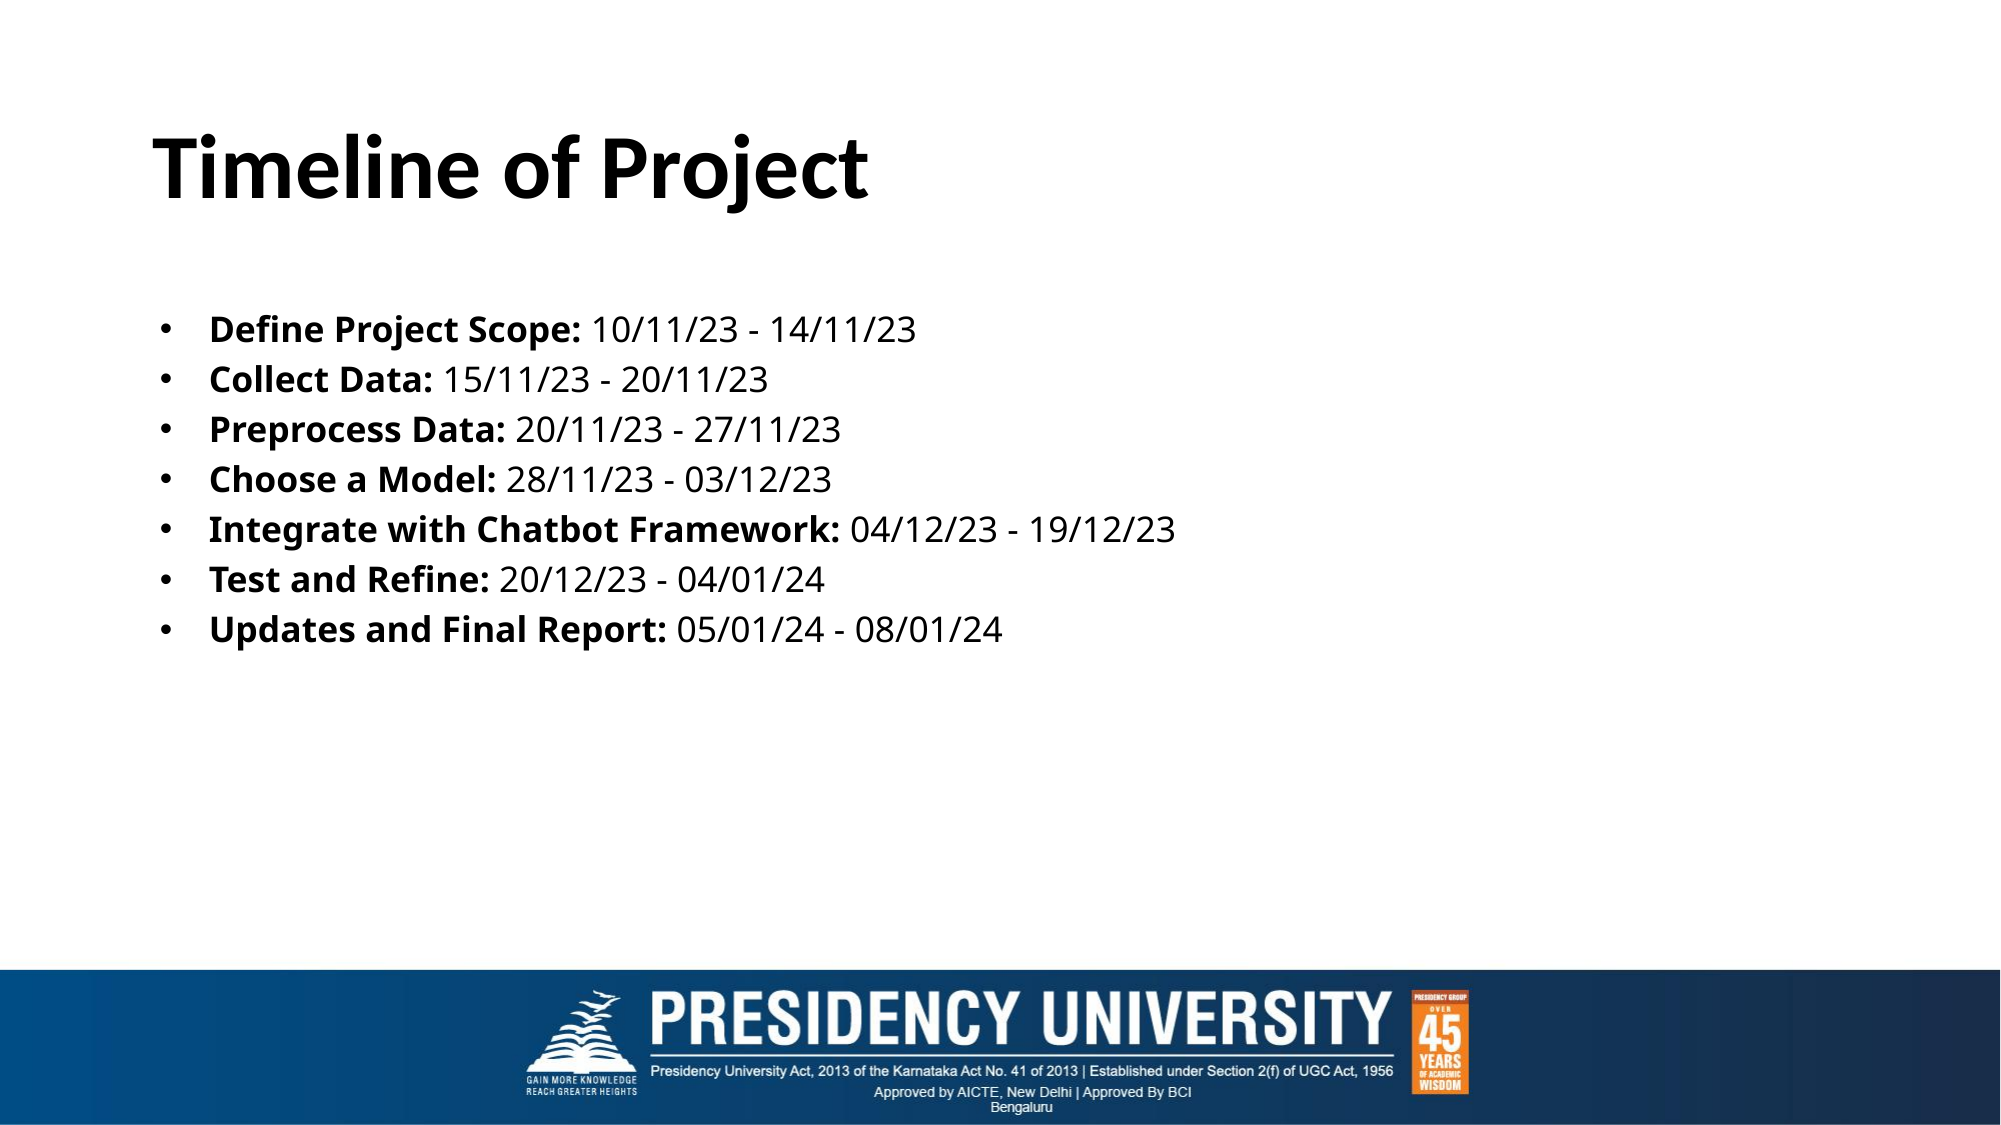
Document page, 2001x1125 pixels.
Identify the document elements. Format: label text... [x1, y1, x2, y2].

title Timeline of Project [137, 59, 1863, 278]
picture [0, 0, 2001, 1125]
list Define Project Scope: 10/11/23 - 14/11/23 Collect Data: 15/11/23 - 20/11/23 Preprocess Data: 20/11/23 - 27/11/23 Choose a Model: 28/11/23 - 03/12/23 Integrate with Chatbot Framework: 04/12/23 - 19/12/23 Test and Refine: 20/12/23 - 04/01/24 Updates and Final Report: 05/01/24 - 08/01/24 [137, 299, 1863, 1014]
